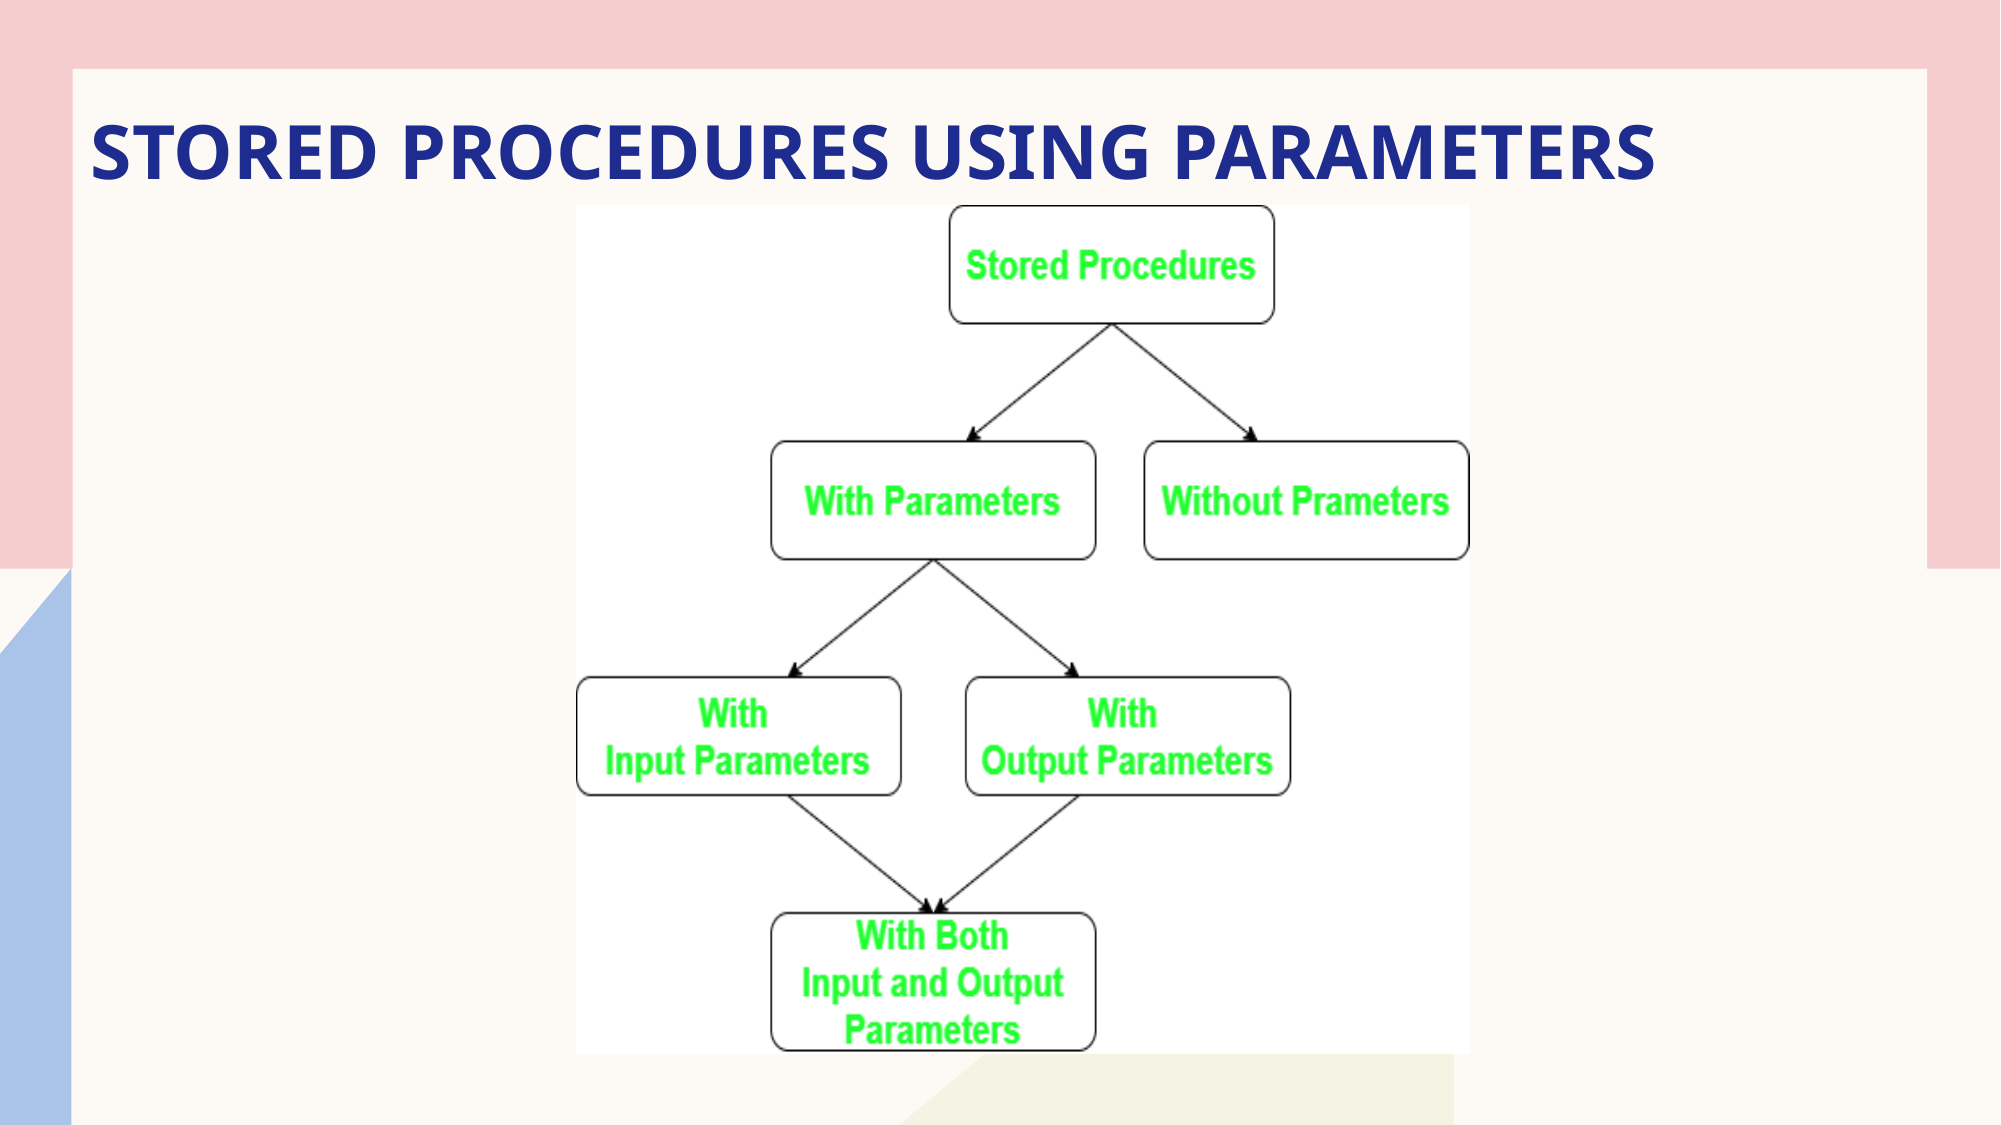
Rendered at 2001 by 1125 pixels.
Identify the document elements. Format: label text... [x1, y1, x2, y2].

title Stored procedures using Parameters [75, 126, 2000, 285]
picture [576, 205, 1470, 1054]
